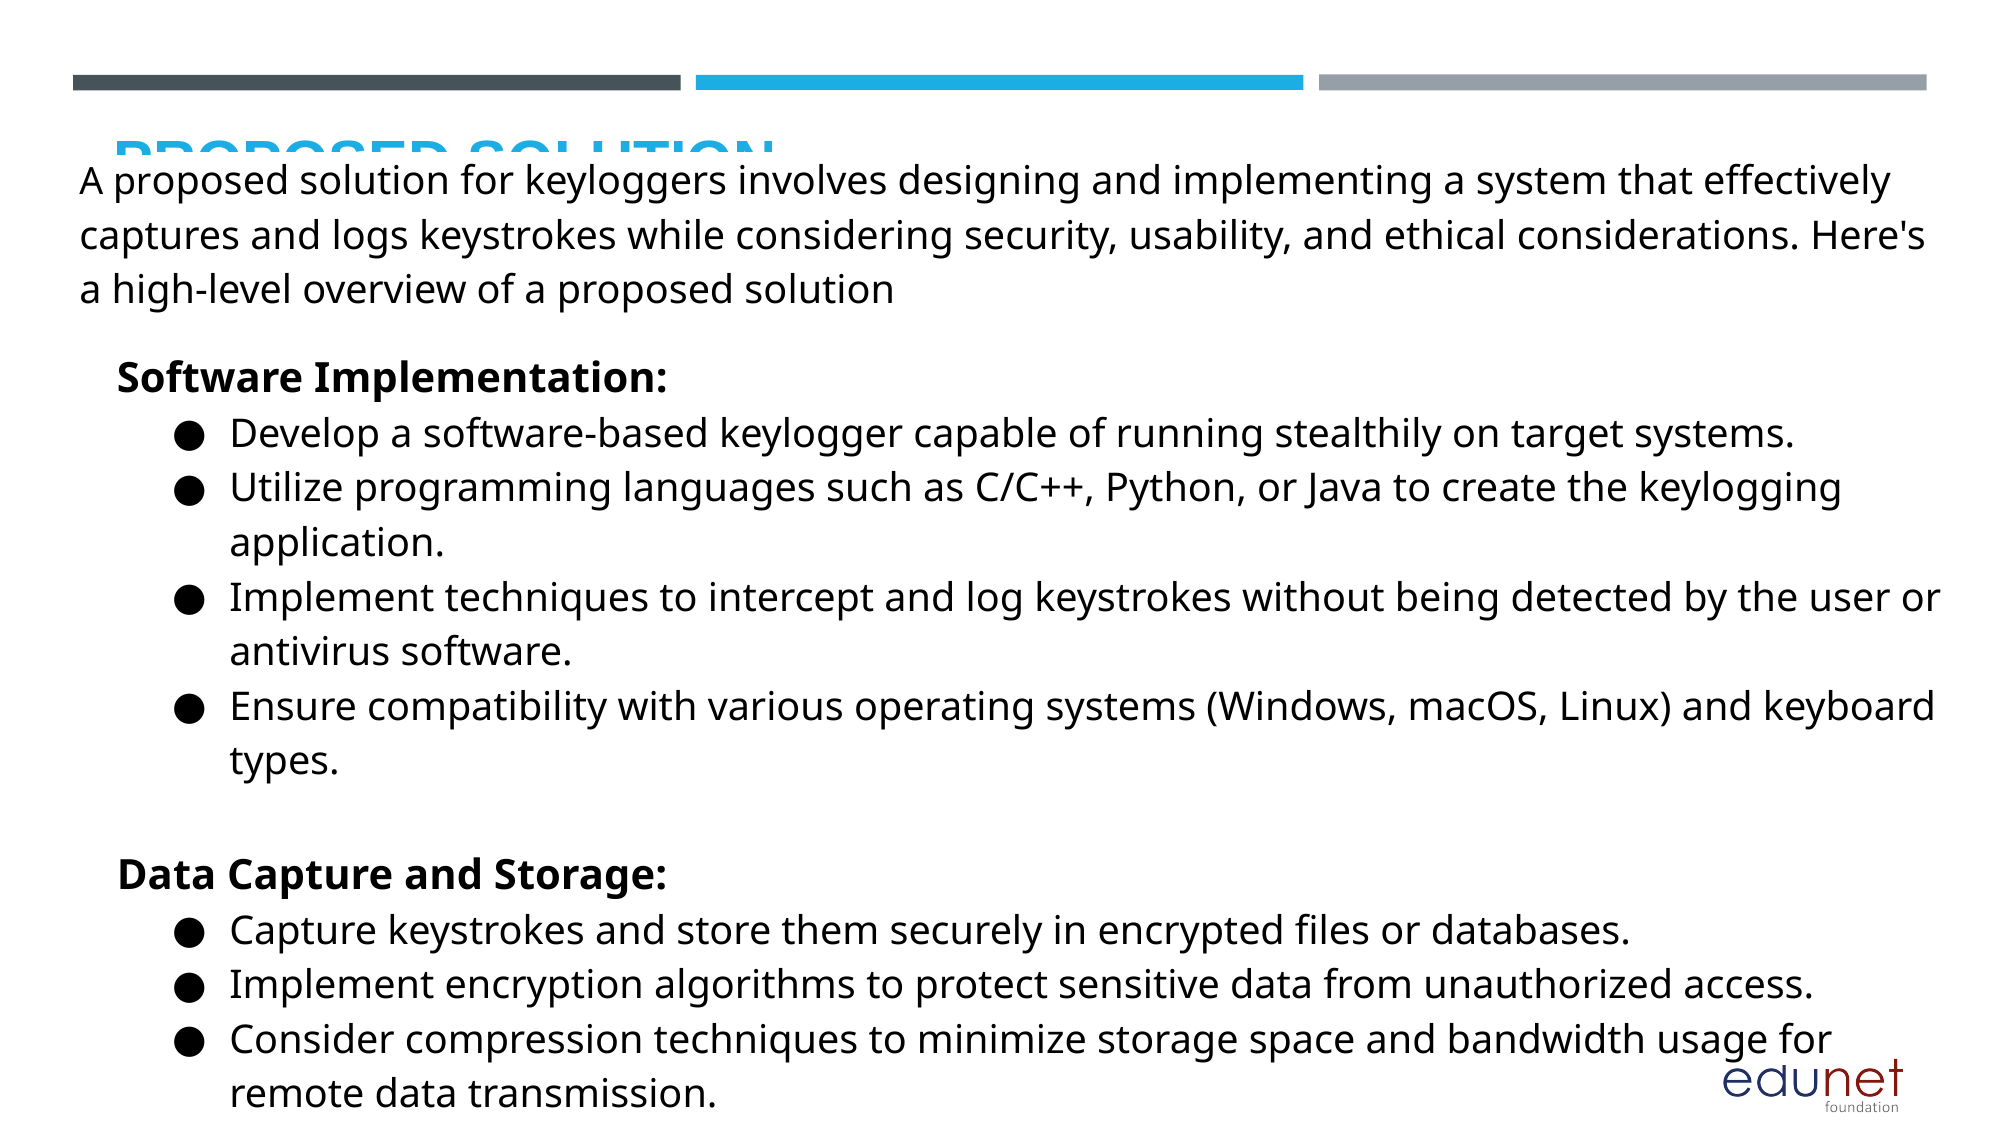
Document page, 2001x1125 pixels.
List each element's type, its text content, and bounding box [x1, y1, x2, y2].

title PROPOSED SOLUTION [98, 115, 1908, 202]
list A proposed solution for keyloggers involves designing and implementing a system that effectively captures and logs keystrokes while considering security, usability, and ethical considerations. Here's a high-level overview of a proposed solution Software Implementation: Develop a software-based keylogger capable of running stealthily on target systems. Utilize programming languages such as C/C++, Python, or Java to create the keylogging application. Implement techniques to intercept and log keystrokes without being detected by the user or antivirus software. Ensure compatibility with various operating systems (Windows, macOS, Linux) and keyboard types. Data Capture and Storage: Capture keystrokes and store them securely in encrypted files or databases. Implement encryption algorithms to protect sensitive data from unauthorized access. Consider compression techniques to minimize storage space and bandwidth usage for remote data transmission. [64, 202, 1972, 1095]
picture [1719, 1095, 1905, 1116]
